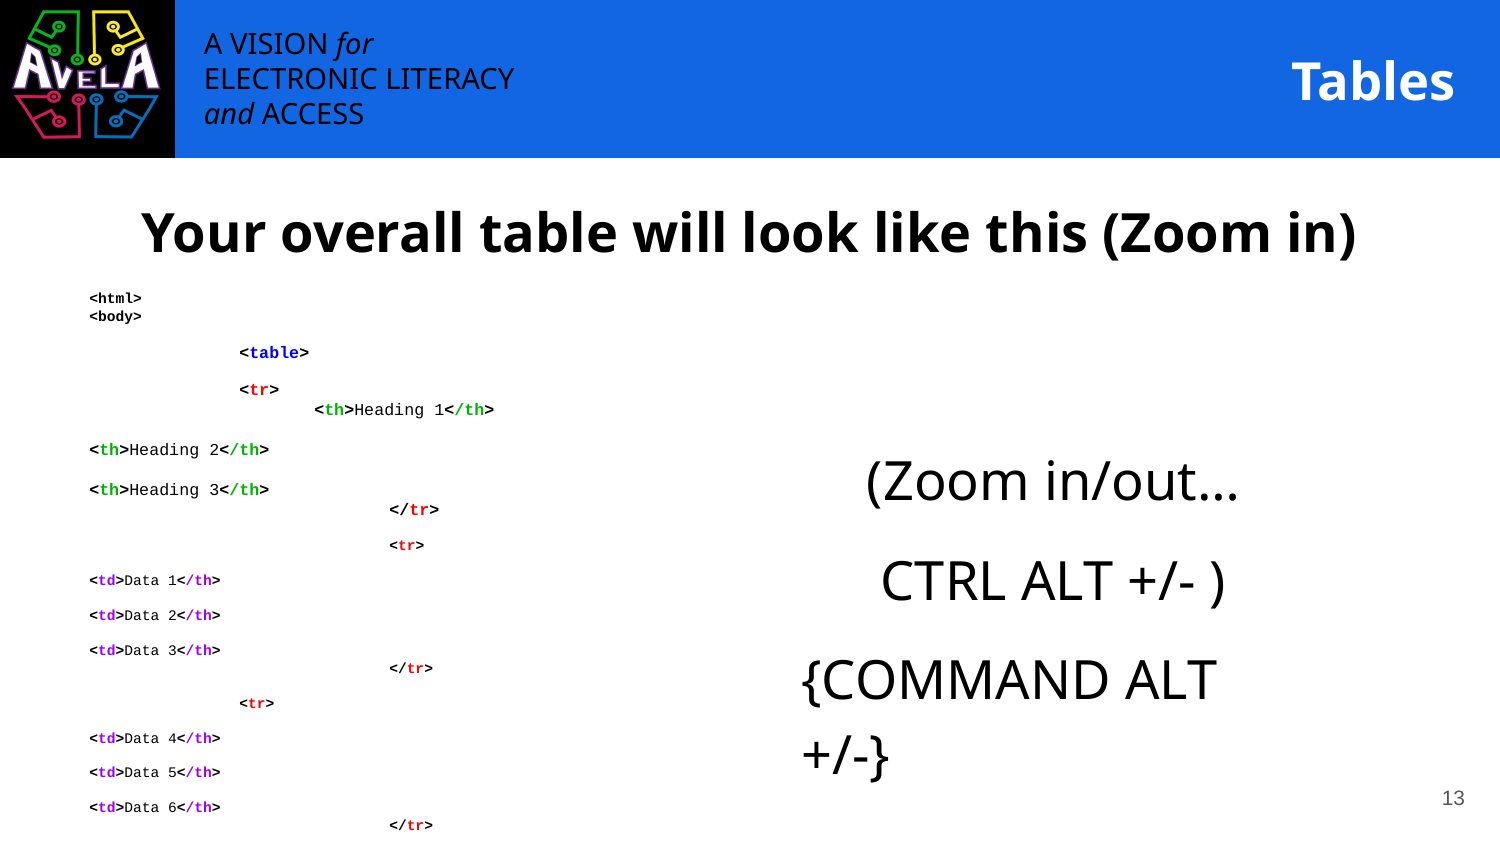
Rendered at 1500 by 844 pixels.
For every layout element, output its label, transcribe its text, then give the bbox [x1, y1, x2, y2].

picture [0, 0, 175, 158]
title Tables [594, 29, 1471, 126]
text_box <html> <body> <table> <tr> <th>Heading 1</th> <th>Heading 2</th> <th>Heading 3</th> </tr> <tr> <td>Data 1</th> <td>Data 2</th> <td>Data 3</th> </tr> <tr> <td>Data 4</th> <td>Data 5</th> <td>Data 6</th> </tr> </table> </body> </html> [74, 275, 565, 844]
slide_number ‹#› [1389, 764, 1480, 830]
text_box Your overall table will look like this (Zoom in) [74, 178, 1426, 275]
text_box (Zoom in/out… CTRL ALT +/- ) {COMMAND ALT +/-} [786, 421, 1322, 801]
